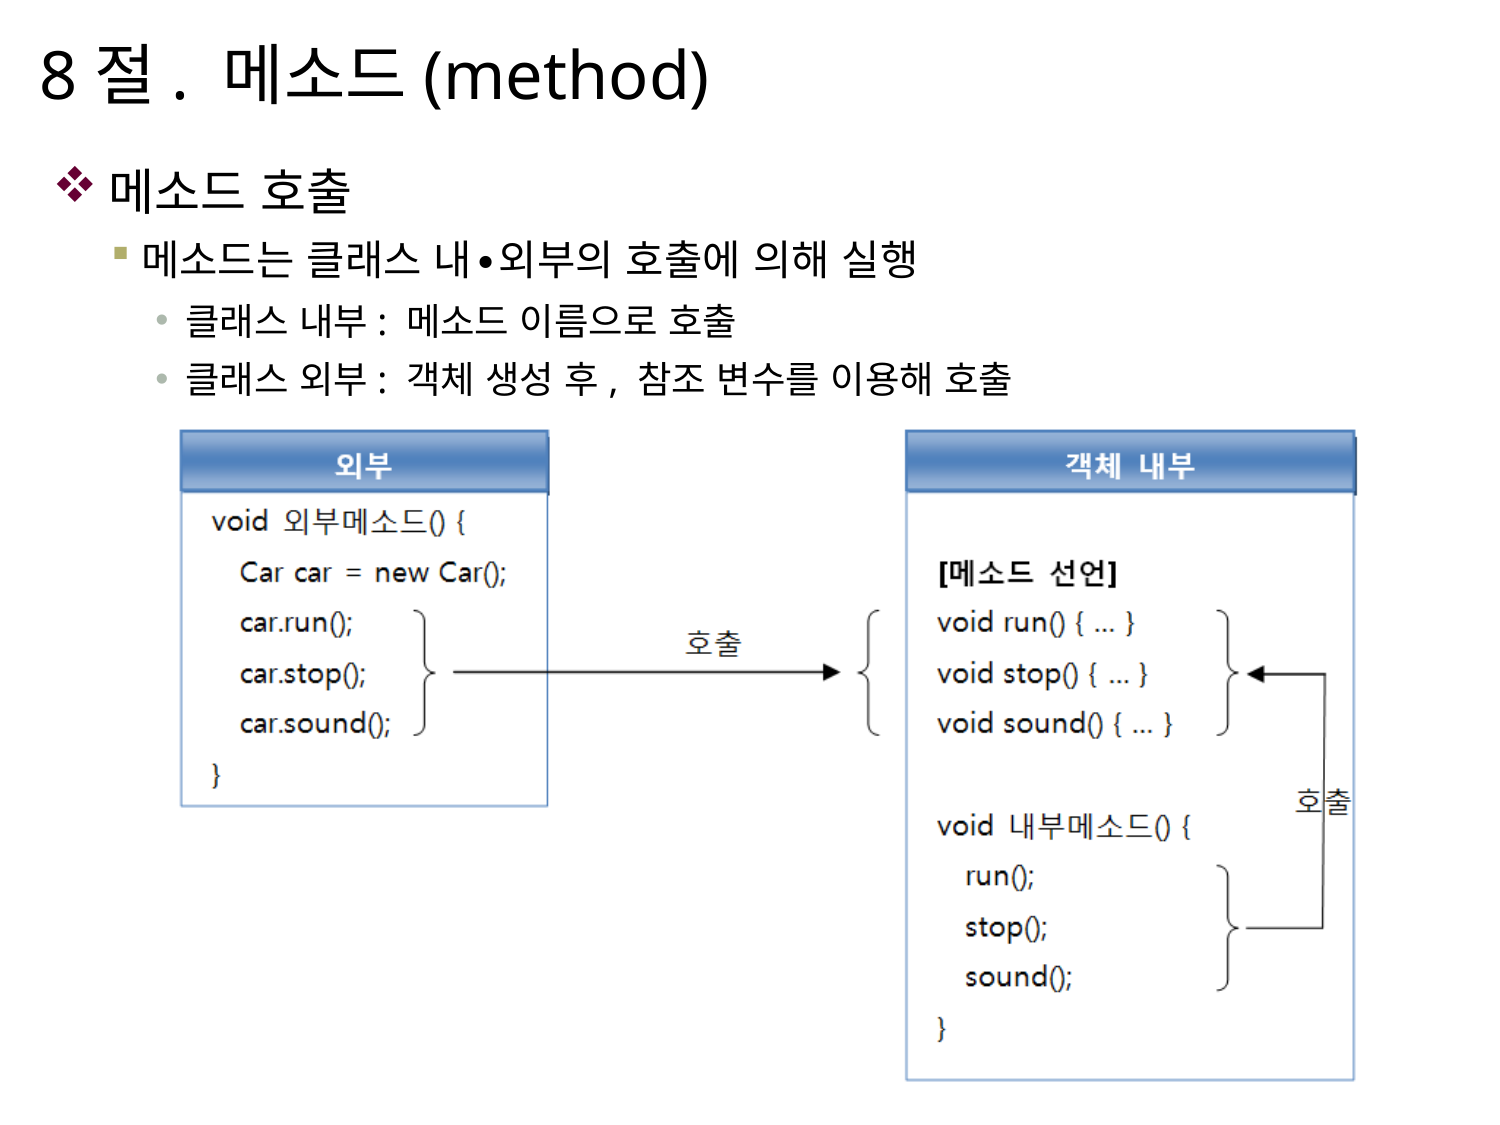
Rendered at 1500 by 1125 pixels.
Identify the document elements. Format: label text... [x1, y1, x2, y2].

title 8절. 메소드(method) [24, 26, 1319, 130]
list 메소드 호출 메소드는 클래스 내∙외부의 호출에 의해 실행 클래스 내부: 메소드 이름으로 호출 클래스 외부: 객체 생성 후, 참조 변수를 이용해 호출 [37, 152, 1463, 1091]
picture [174, 424, 1363, 1092]
